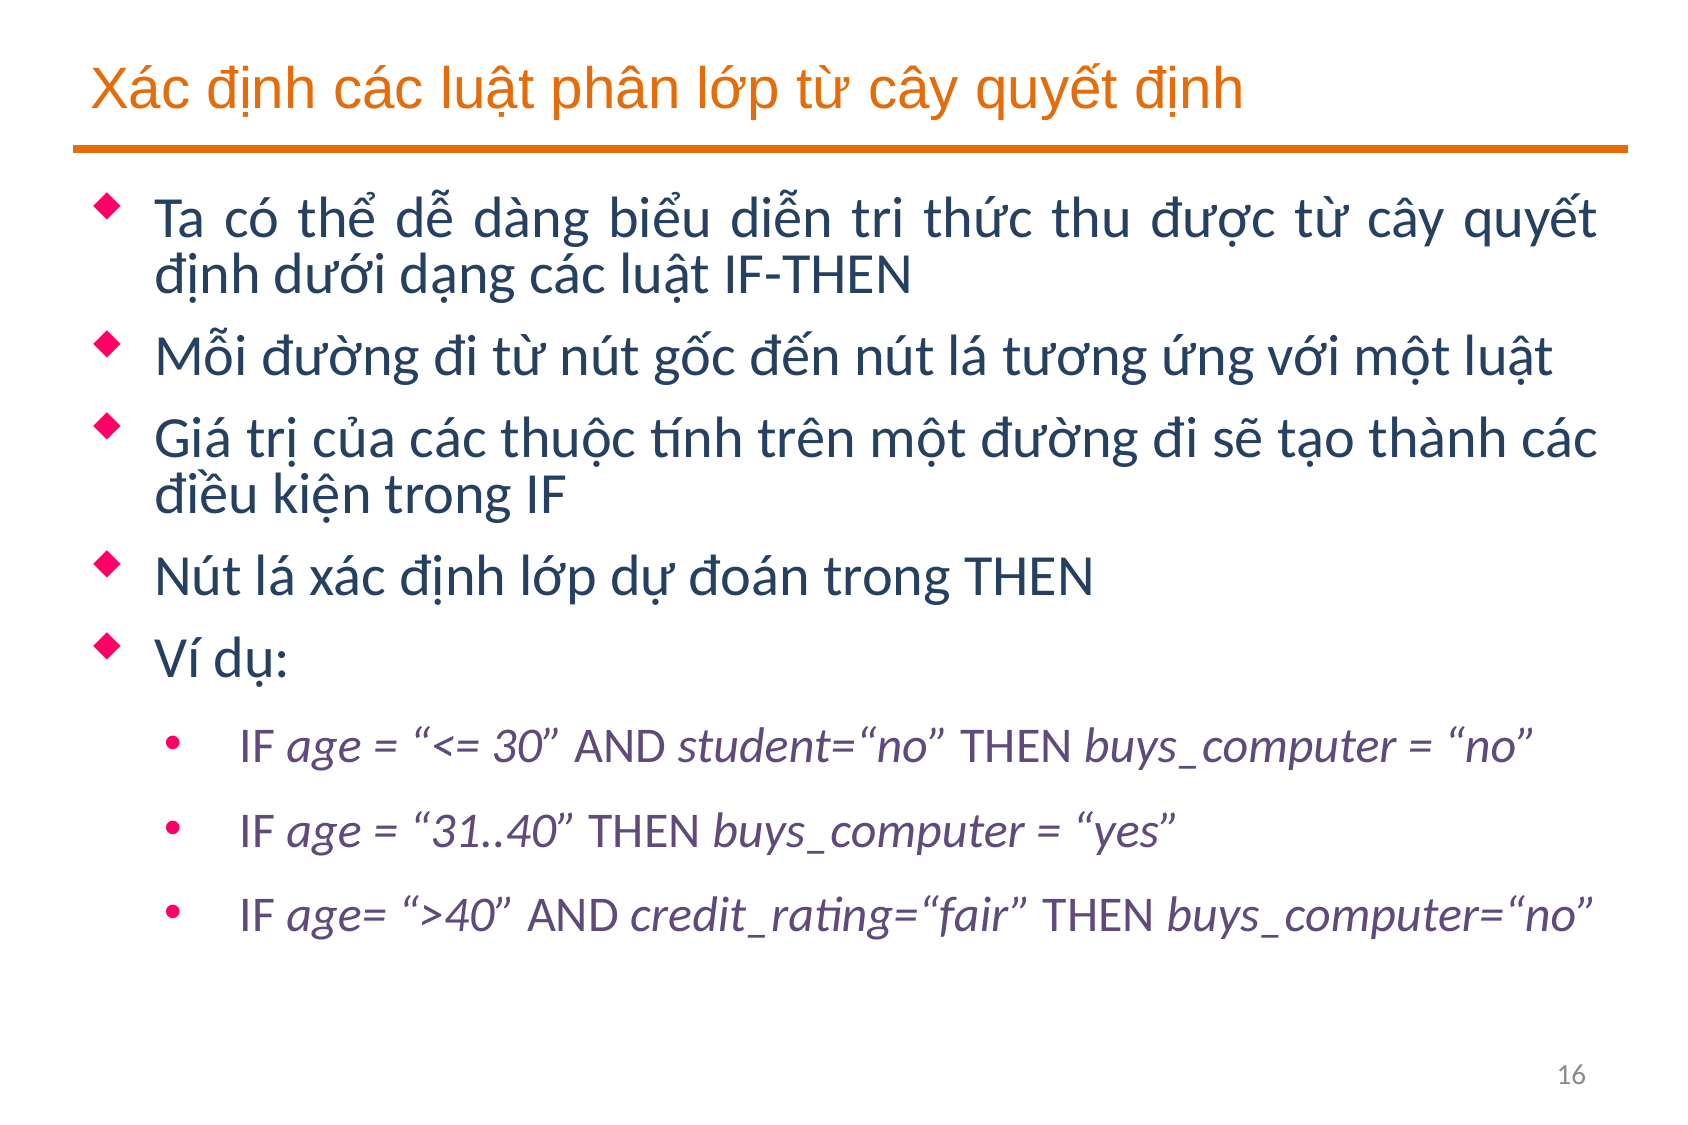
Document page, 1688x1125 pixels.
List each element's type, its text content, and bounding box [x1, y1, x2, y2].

slide_number 16 [1209, 1042, 1604, 1103]
list Ta có thể dễ dàng biểu diễn tri thức thu được từ cây quyết định dưới dạng các luật IF-THEN Mỗi đường đi từ nút gốc đến nút lá tương ứng với một luật Giá trị của các thuộc tính trên một đường đi sẽ tạo thành các điều kiện trong IF Nút lá xác định lớp dự đoán trong THEN Ví dụ: IF age = “<= 30” AND student=“no” THEN buys_computer = “no” IF age = “31..40” THEN buys_computer = “yes” IF age= “>40” AND credit_rating=“fair” THEN buys_computer=“no” [72, 184, 1617, 998]
title Xác định các luật phân lớp từ cây quyết định [72, 21, 1564, 145]
